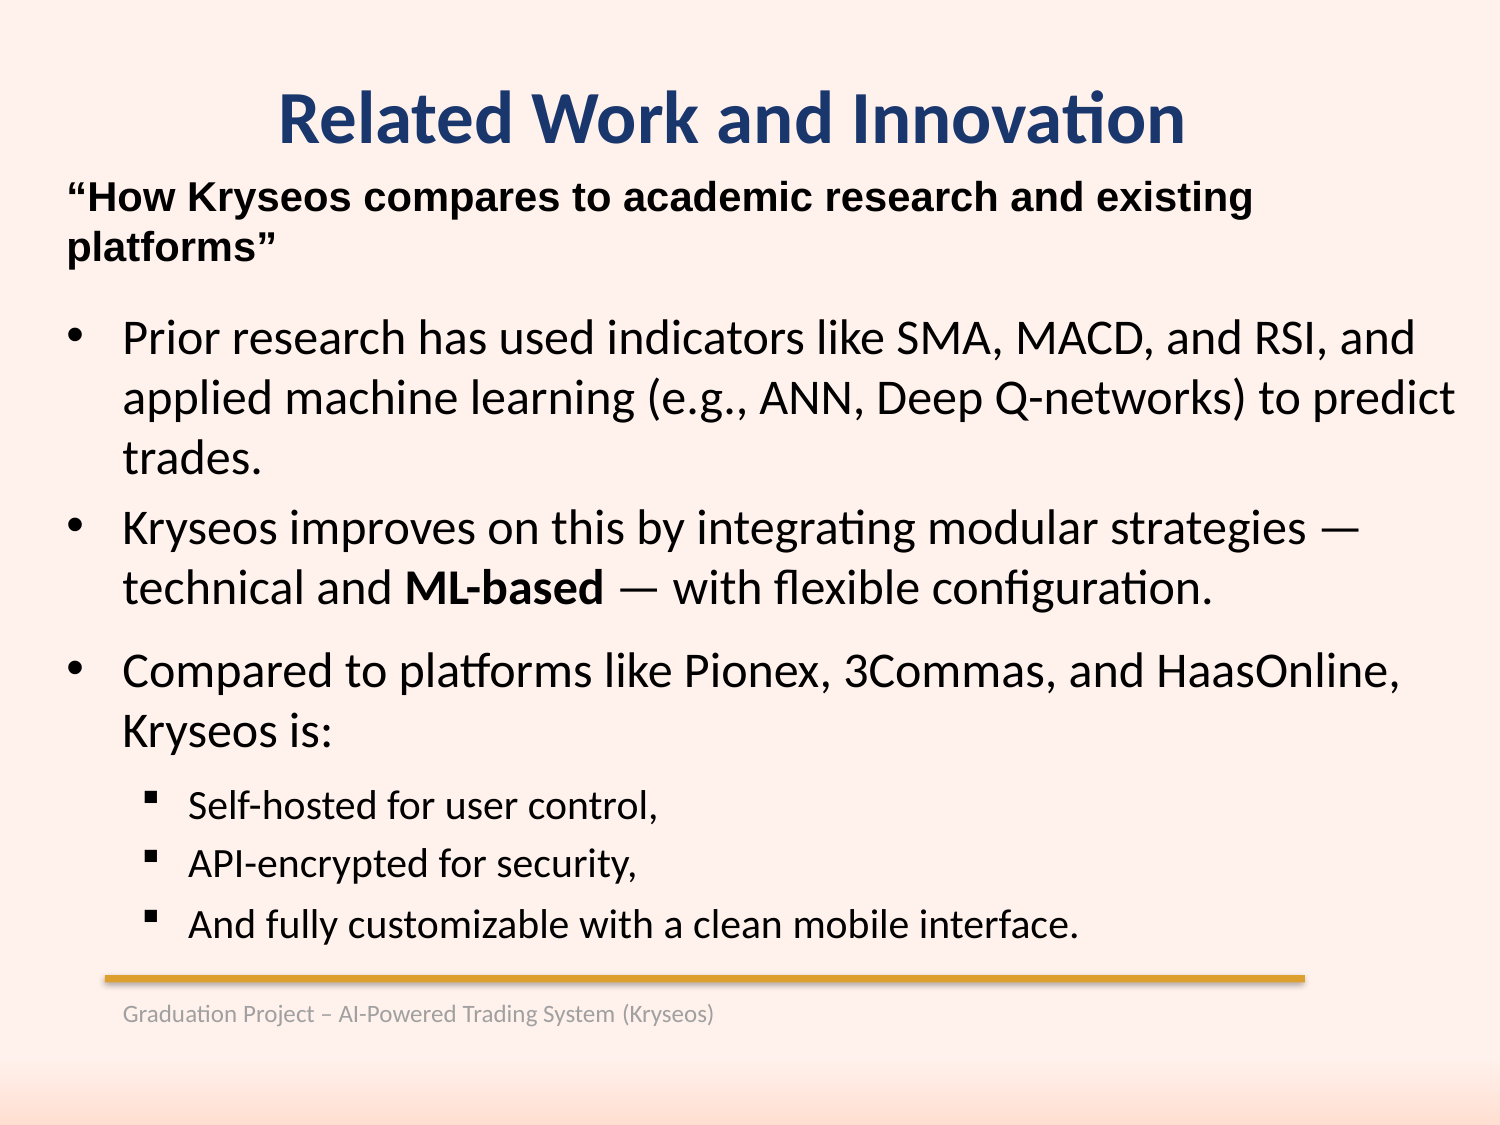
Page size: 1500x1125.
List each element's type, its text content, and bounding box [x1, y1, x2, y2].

text_box [104, 974, 1306, 983]
text_box “How Kryseos compares to academic research and existing platforms” Prior research has used indicators like SMA, MACD, and RSI, and applied machine learning (e.g., ANN, Deep Q-networks) to predict trades. Kryseos improves on this by integrating modular strategies — technical and ML-based — with flexible configuration. Compared to platforms like Pionex, 3Commas, and HaasOnline, Kryseos is: Self-hosted for user control, API-encrypted for security, And fully customizable with a clean mobile interface. [51, 162, 1473, 960]
text_box Graduation Project – AI-Powered Trading System (Kryseos) [108, 990, 730, 1035]
text_box Related Work and Innovation [81, 61, 1385, 162]
